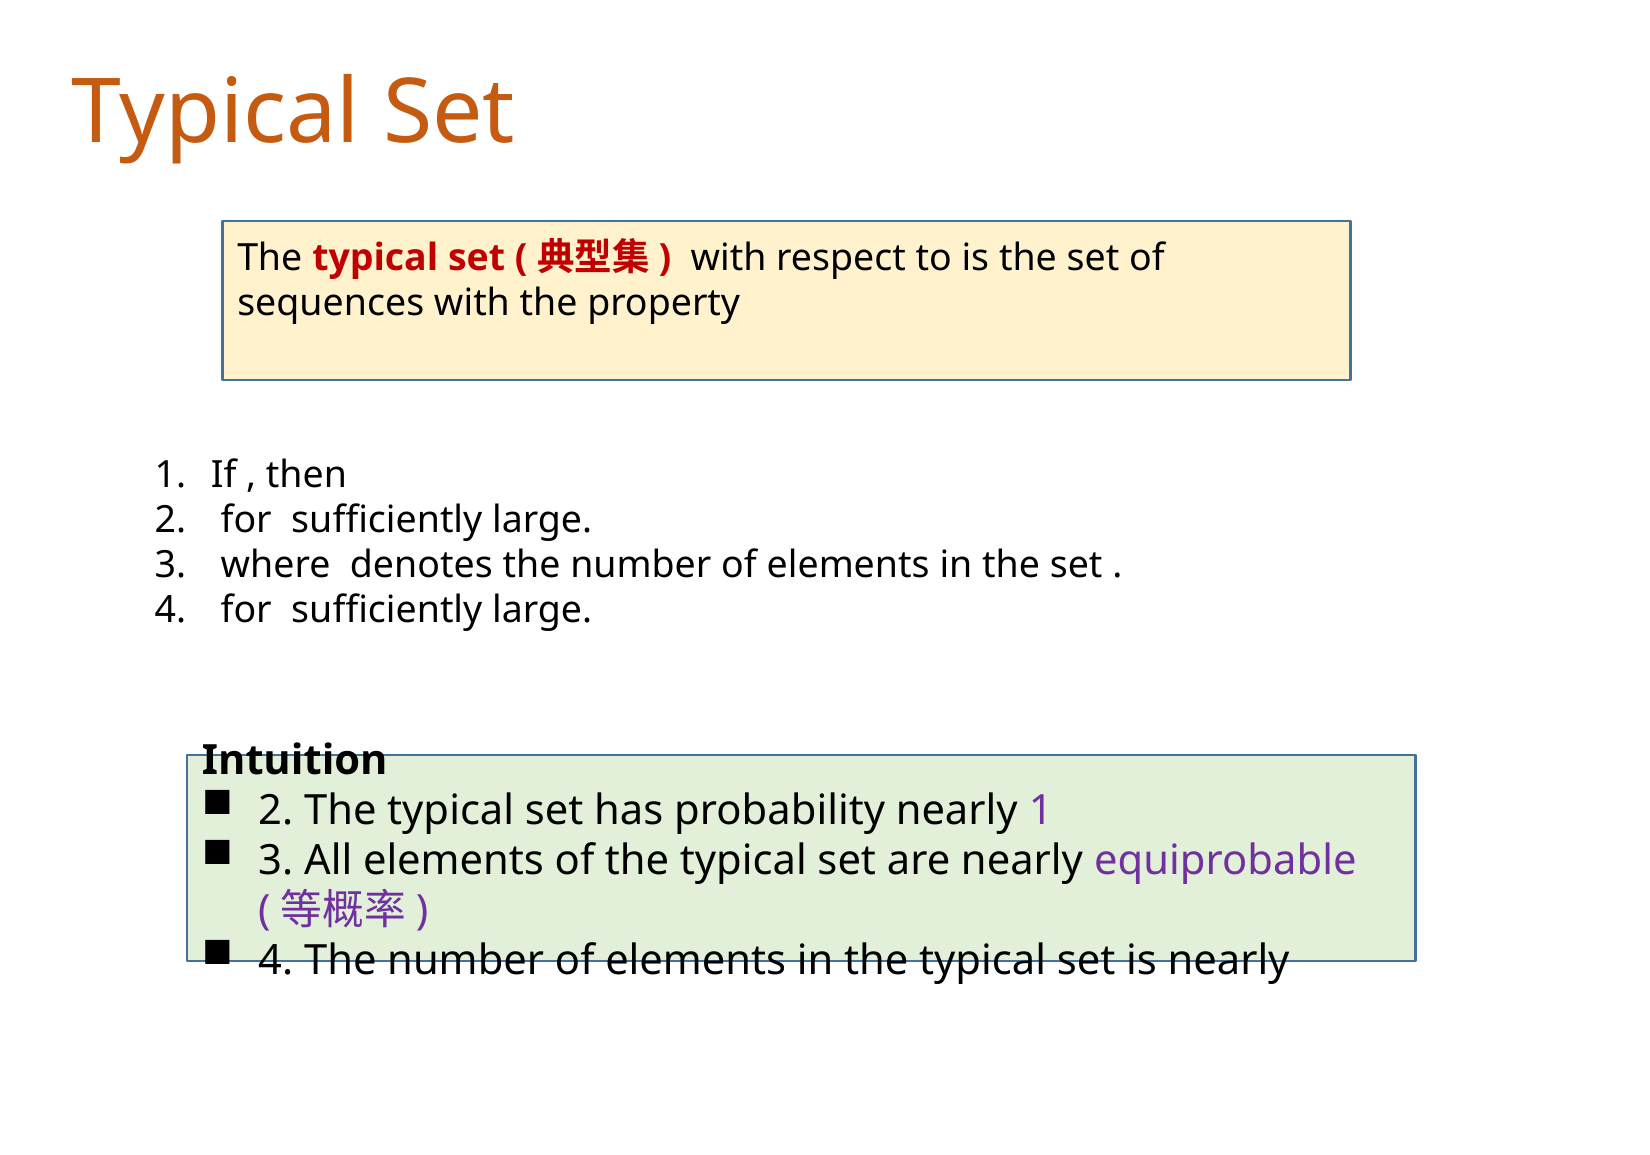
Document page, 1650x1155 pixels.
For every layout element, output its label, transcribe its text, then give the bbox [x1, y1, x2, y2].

text_box Typical Set [57, 45, 1496, 221]
